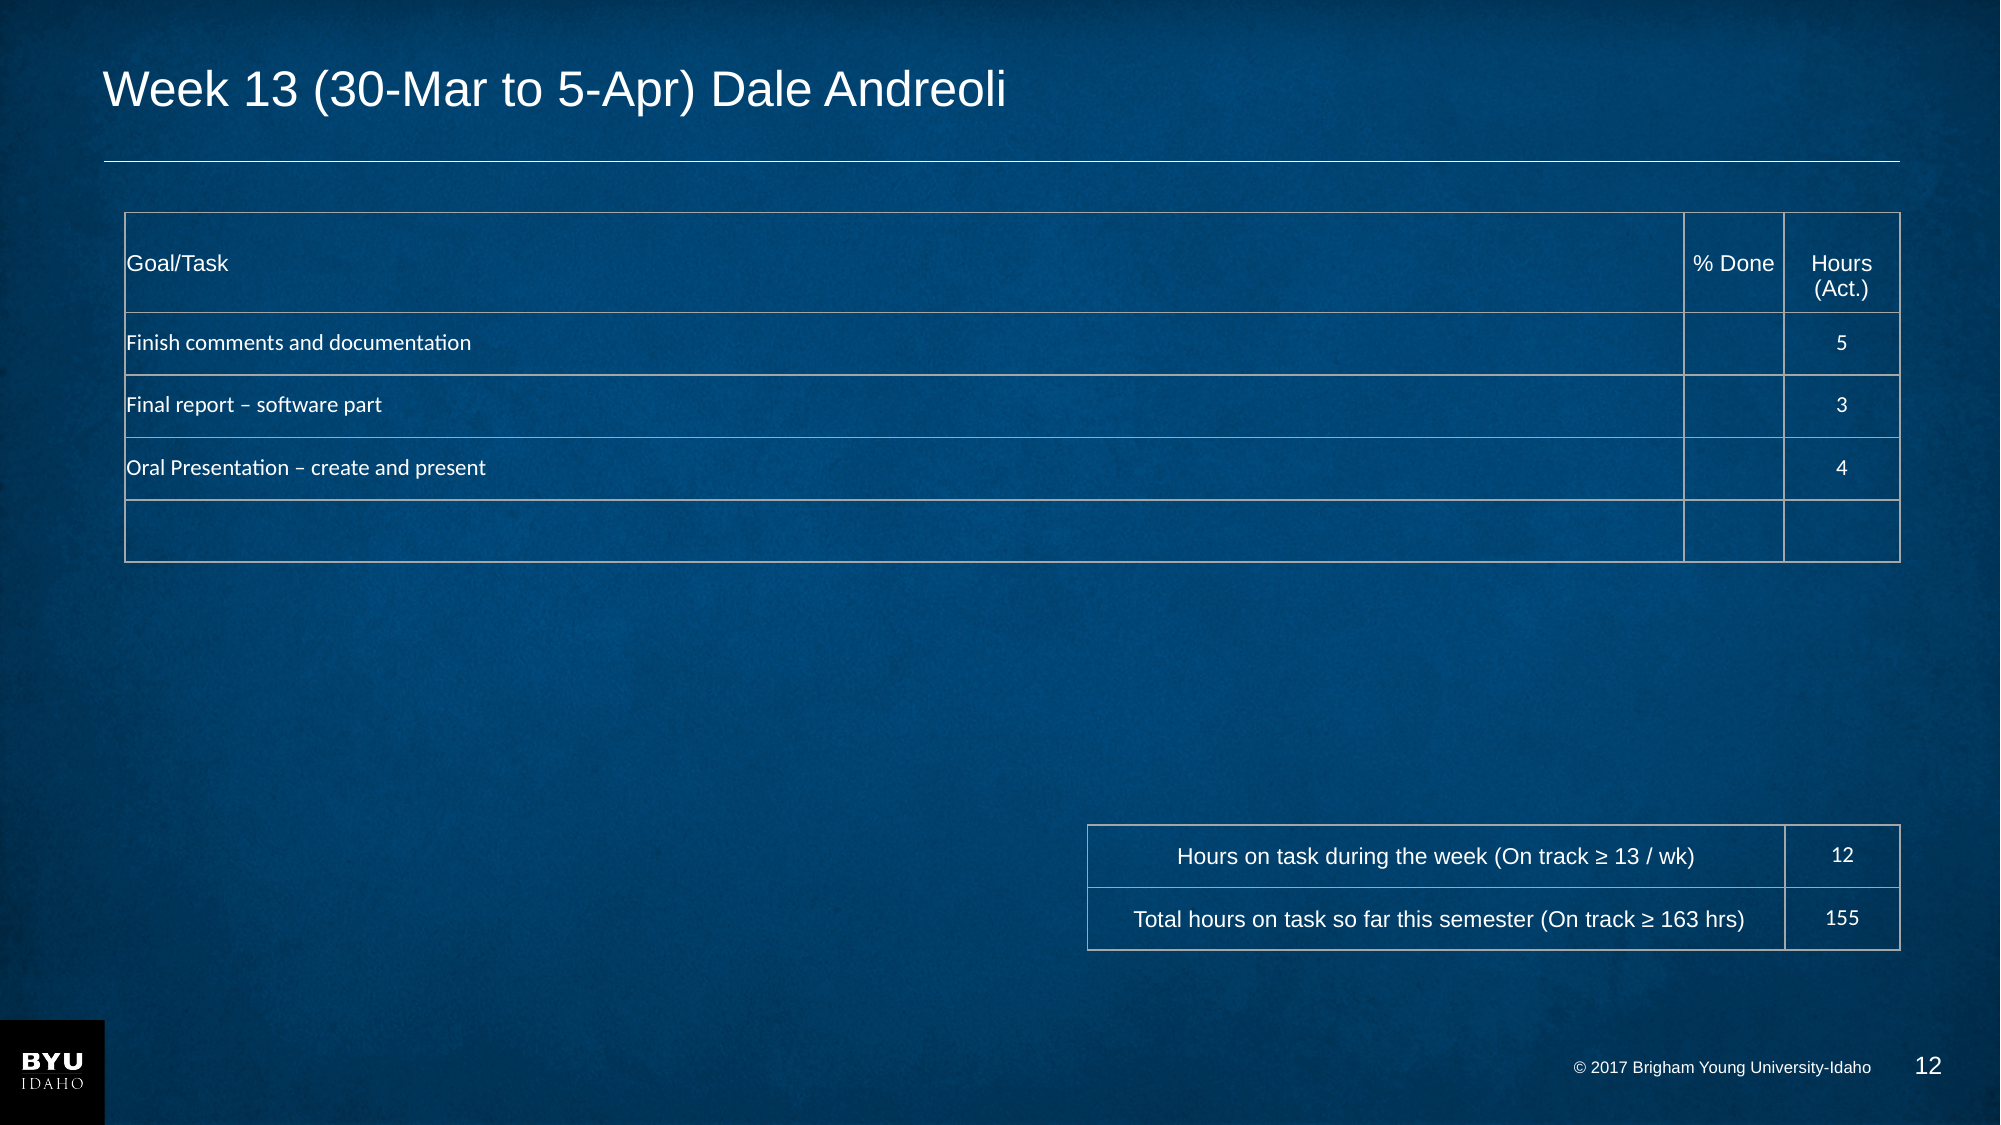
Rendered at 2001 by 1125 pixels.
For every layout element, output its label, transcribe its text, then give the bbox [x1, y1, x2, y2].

table_header Goal/Task [126, 213, 1683, 312]
table_header Hours on task during the week (On track ≥ 13 / wk) [1088, 826, 1784, 887]
table_cell Oral Presentation – create and present [126, 438, 1683, 499]
table_cell Finish comments and documentation [126, 313, 1683, 374]
table_cell 4 [1785, 438, 1899, 499]
table_cell [1685, 438, 1783, 499]
table_cell 3 [1785, 376, 1899, 437]
table_cell [1685, 501, 1783, 561]
table_cell 155 [1786, 888, 1899, 949]
table_header 12 [1786, 826, 1899, 887]
table_cell Final report – software part [126, 376, 1683, 437]
table_cell 5 [1785, 313, 1899, 374]
table_header % Done [1685, 213, 1783, 312]
table_header Hours (Act.) [1785, 213, 1899, 312]
table_cell Total hours on task so far this semester (On track ≥ 163 hrs) [1088, 888, 1784, 949]
title Week 13 (30-Mar to 5-Apr) Dale Andreoli [87, 12, 1900, 162]
table_cell [1785, 501, 1899, 561]
picture [0, 0, 2000, 1125]
table_cell [1685, 376, 1783, 437]
table_cell [1685, 313, 1783, 374]
table_cell [126, 501, 1683, 561]
